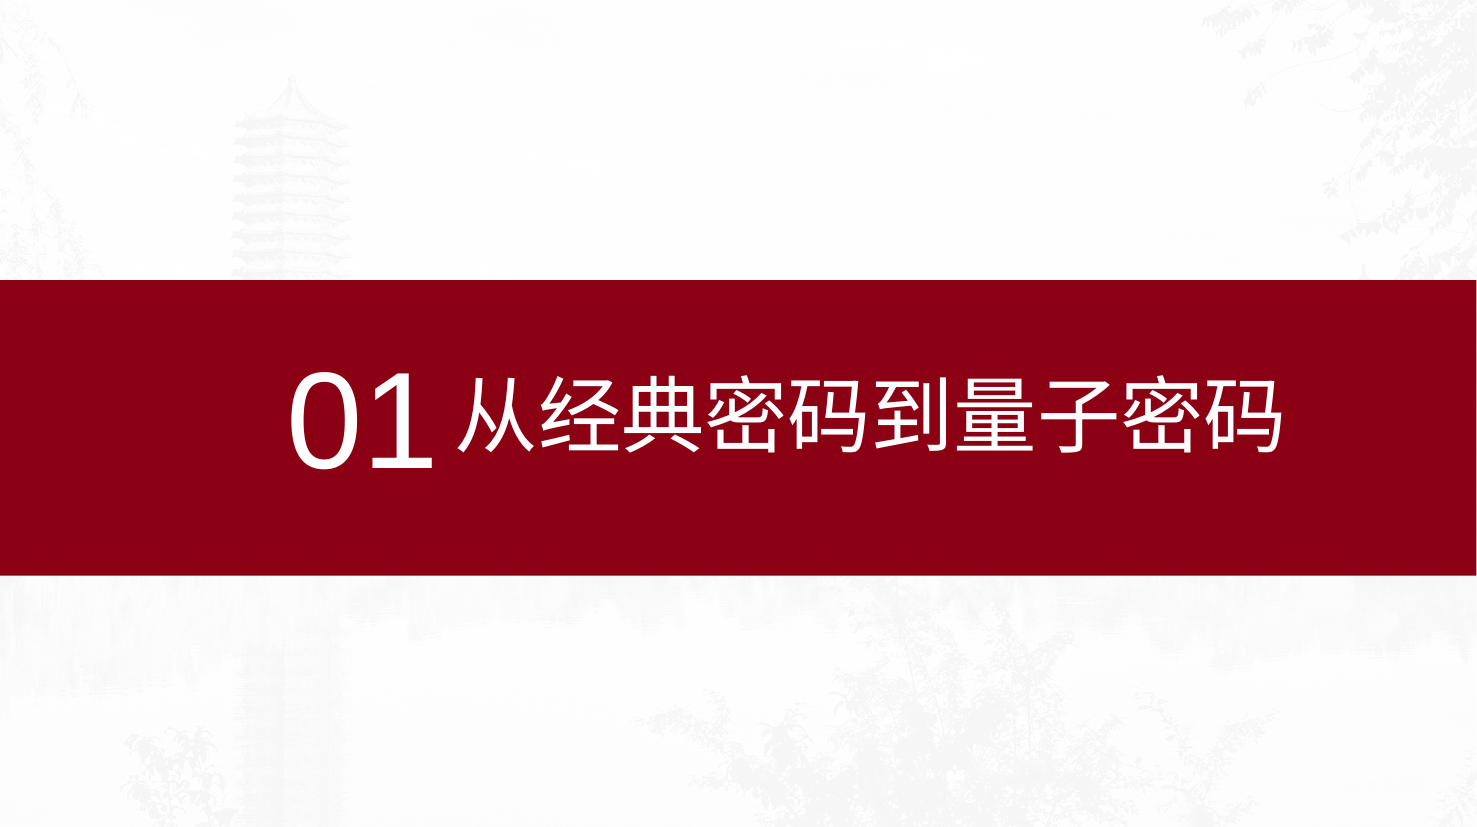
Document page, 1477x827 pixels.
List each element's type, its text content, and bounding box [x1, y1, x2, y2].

text_box [0, 278, 1477, 578]
text_box 01 [237, 305, 488, 521]
picture [0, 0, 1477, 278]
text_box 从经典密码到量子密码 [454, 461, 1318, 466]
picture [0, 578, 1477, 827]
